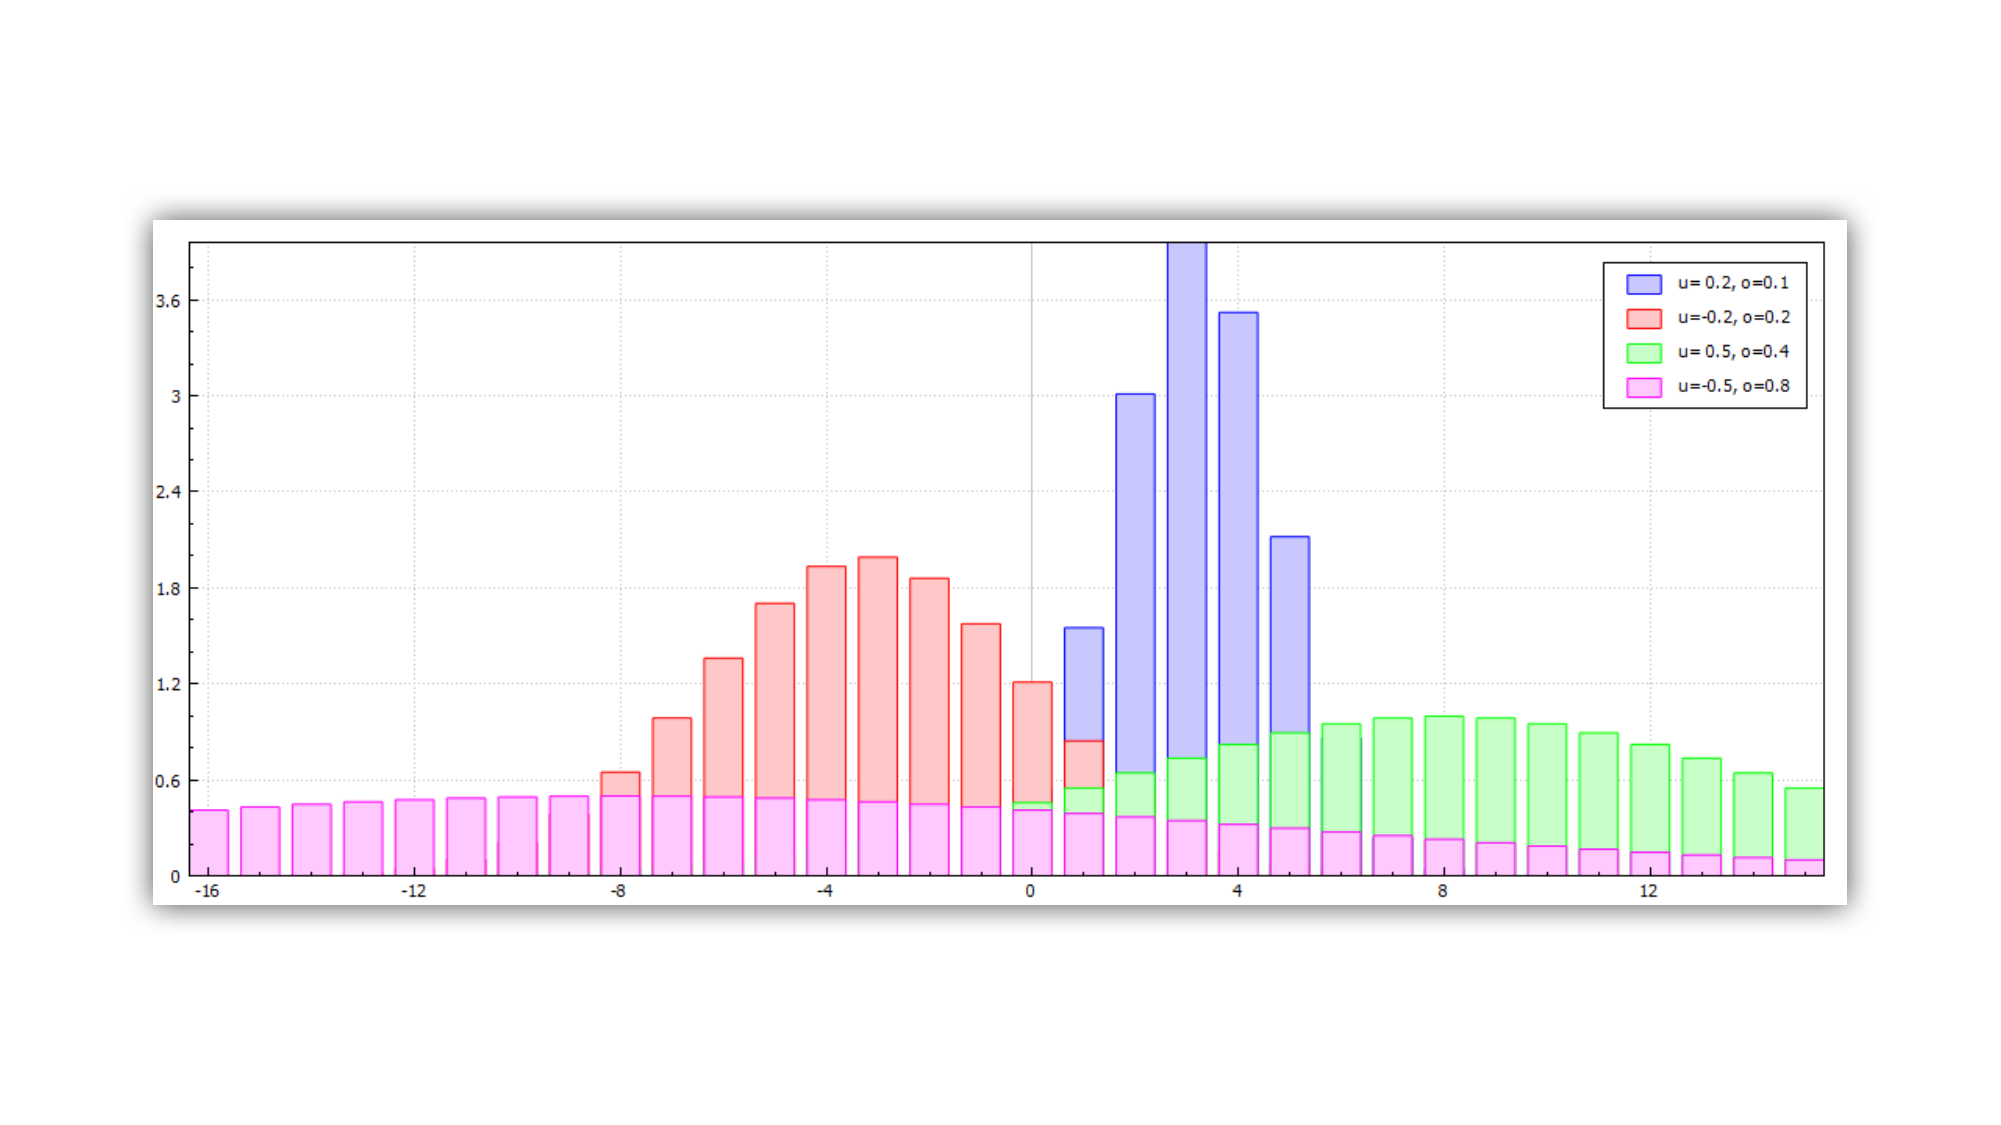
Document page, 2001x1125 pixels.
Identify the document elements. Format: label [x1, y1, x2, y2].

picture [153, 220, 1847, 905]
